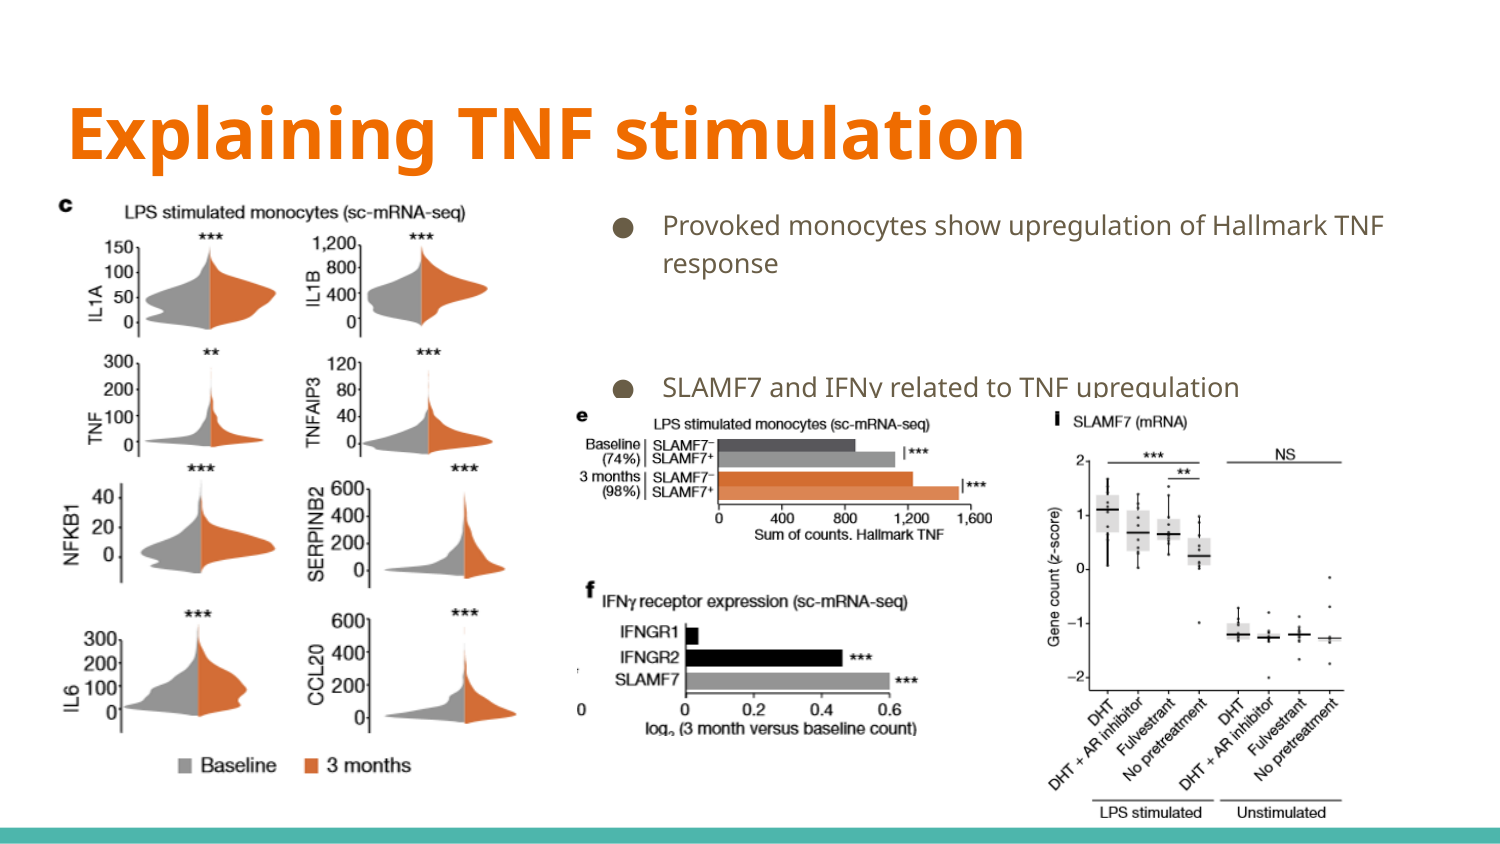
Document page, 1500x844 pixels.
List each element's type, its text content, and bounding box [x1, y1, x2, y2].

picture [577, 573, 923, 736]
picture [155, 749, 437, 794]
title Explaining TNF stimulation [51, 72, 1449, 189]
picture [563, 398, 993, 540]
list Provoked monocytes show upregulation of Hallmark TNF response SLAMF7 and IFNγ related to TNF upregulation [572, 189, 1486, 750]
picture [1042, 398, 1361, 822]
picture [50, 188, 542, 736]
